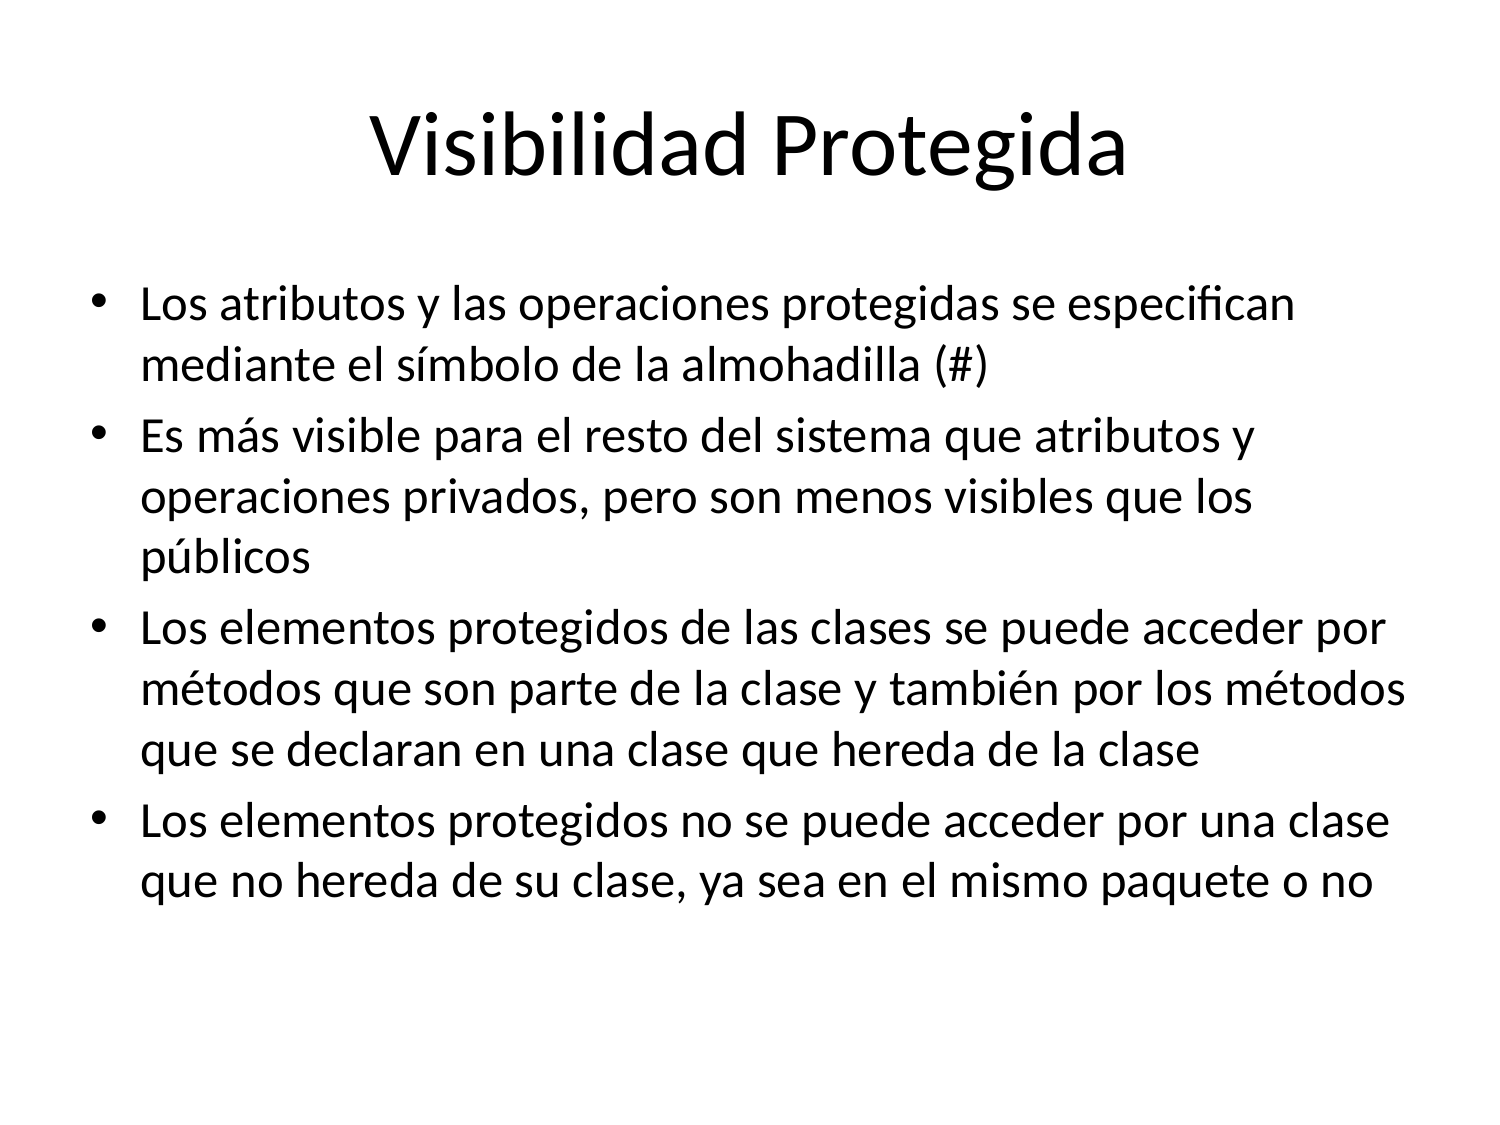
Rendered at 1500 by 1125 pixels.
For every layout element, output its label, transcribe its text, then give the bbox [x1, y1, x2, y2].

title Visibilidad Protegida [75, 45, 1425, 233]
list Los atributos y las operaciones protegidas se especifican mediante el símbolo de la almohadilla (#) Es más visible para el resto del sistema que atributos y operaciones privados, pero son menos visibles que los públicos Los elementos protegidos de las clases se puede acceder por métodos que son parte de la clase y también por los métodos que se declaran en una clase que hereda de la clase Los elementos protegidos no se puede acceder por una clase que no hereda de su clase, ya sea en el mismo paquete o no [75, 262, 1425, 1005]
